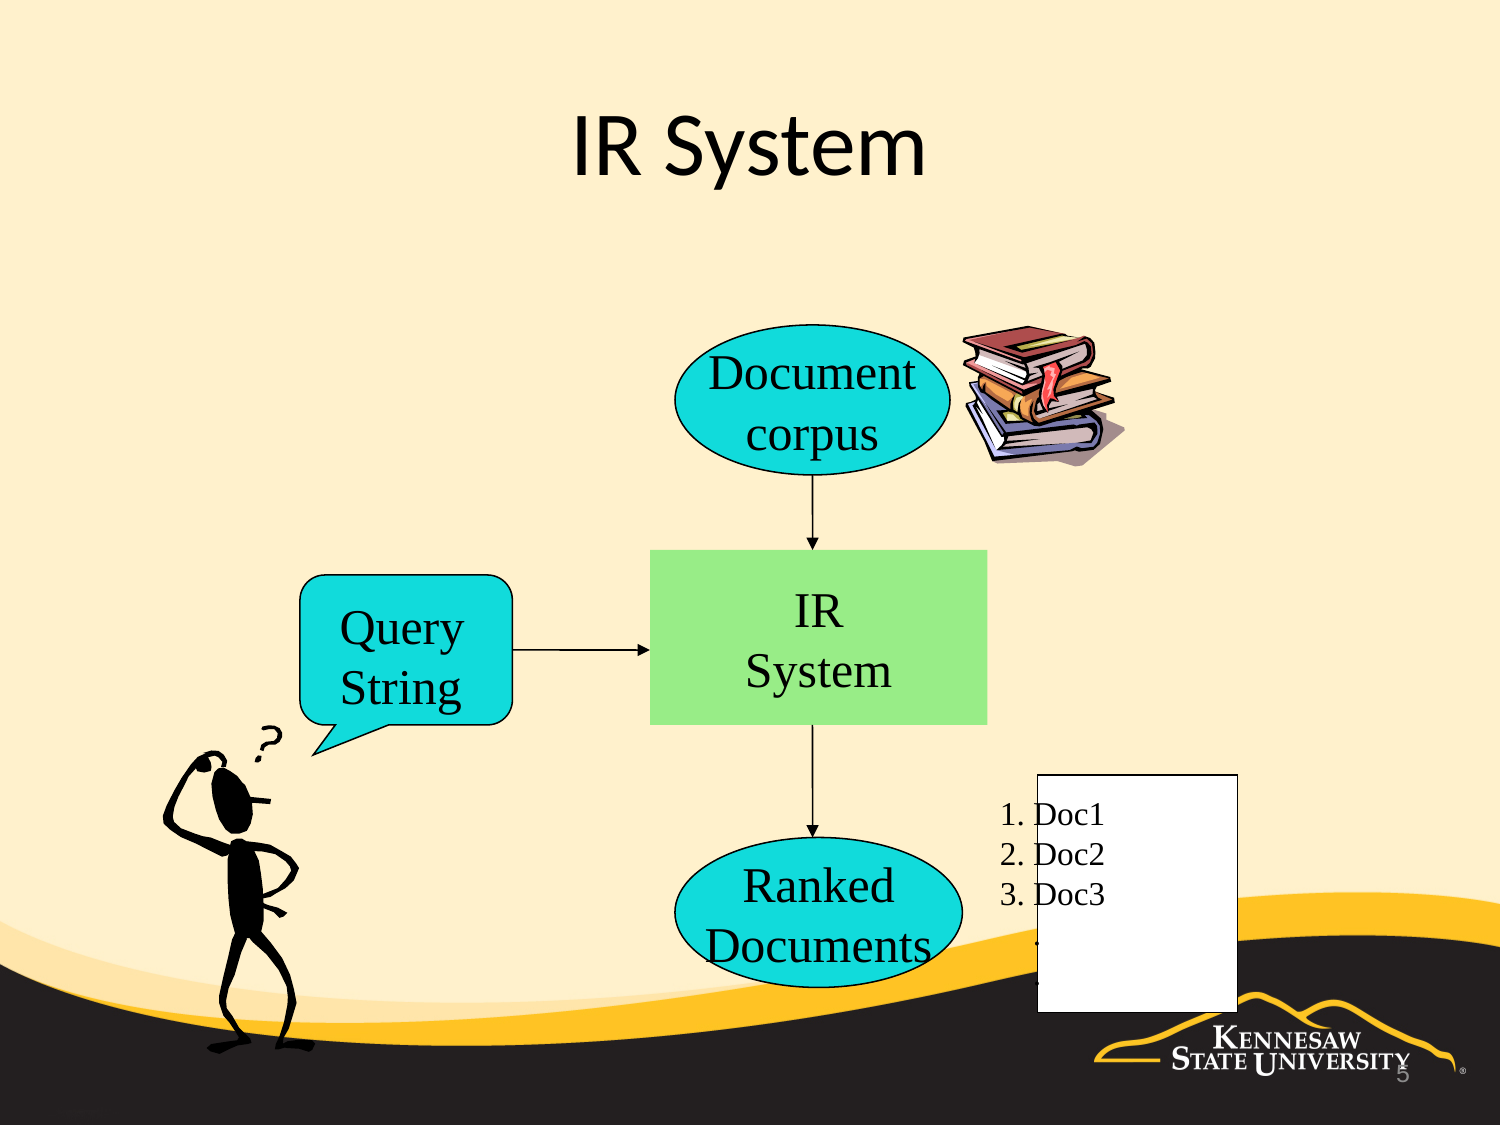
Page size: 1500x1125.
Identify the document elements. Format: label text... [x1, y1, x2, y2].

slide_number 5 [1074, 1042, 1425, 1103]
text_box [299, 574, 651, 726]
title IR System [75, 45, 1425, 233]
picture [0, 0, 1500, 1125]
text_box IR System [650, 549, 988, 725]
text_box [674, 724, 1238, 1047]
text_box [674, 324, 1127, 551]
